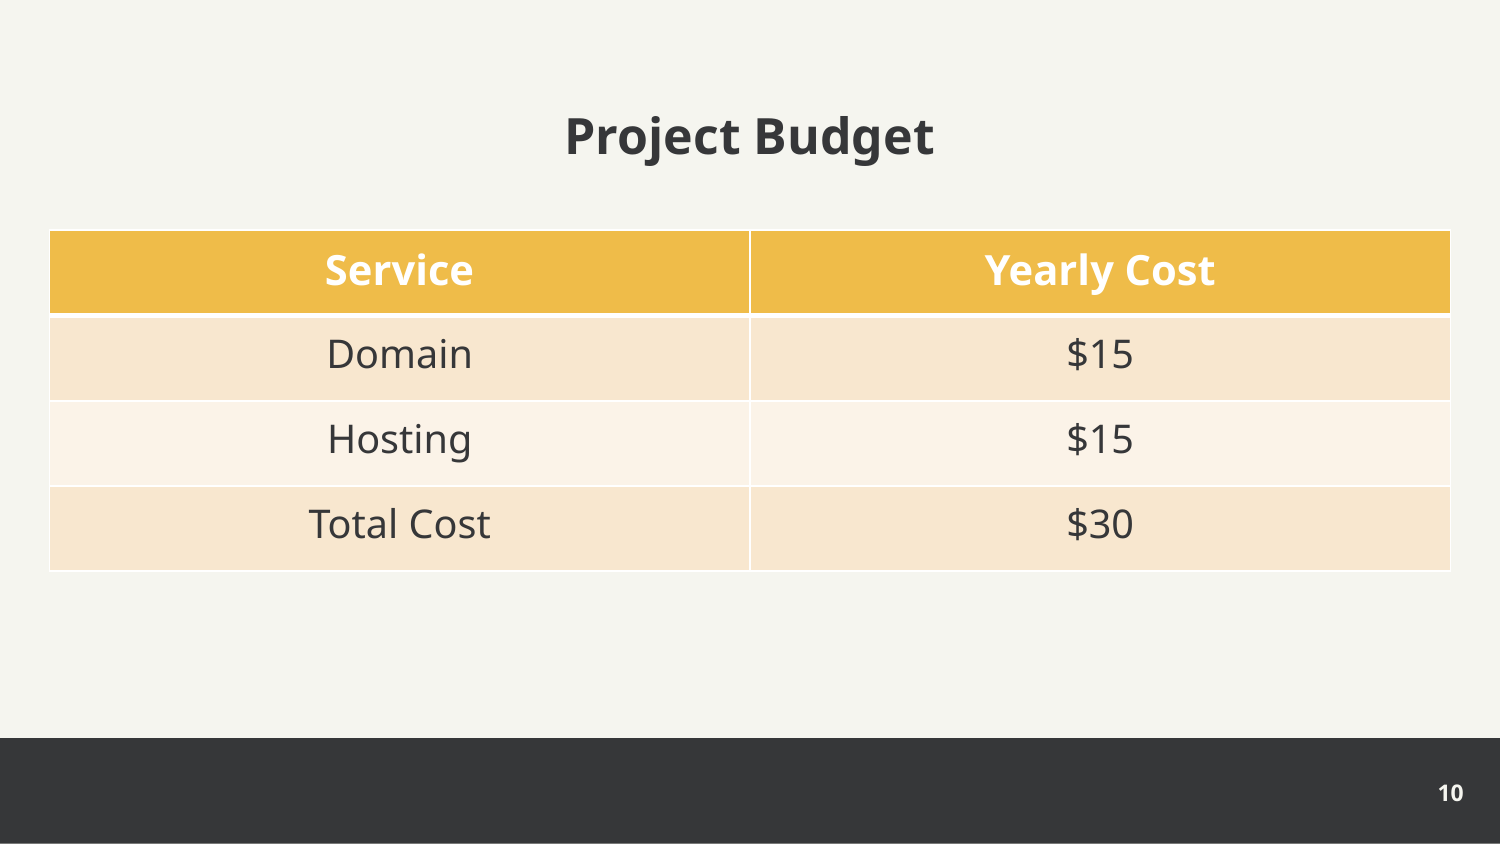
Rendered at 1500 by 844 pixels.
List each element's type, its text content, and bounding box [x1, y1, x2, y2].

table_cell $15 [751, 318, 1450, 400]
table_header Yearly Cost [751, 231, 1450, 313]
table_cell Hosting [50, 402, 749, 485]
table_cell $15 [751, 402, 1450, 485]
table_cell $30 [751, 487, 1450, 570]
table_header Service [50, 231, 749, 313]
slide_number 10 [1374, 779, 1464, 809]
table_cell Total Cost [50, 487, 749, 570]
text_box [0, 738, 1500, 844]
table_cell Domain [50, 318, 749, 400]
text_box Project Budget [145, 92, 1355, 165]
